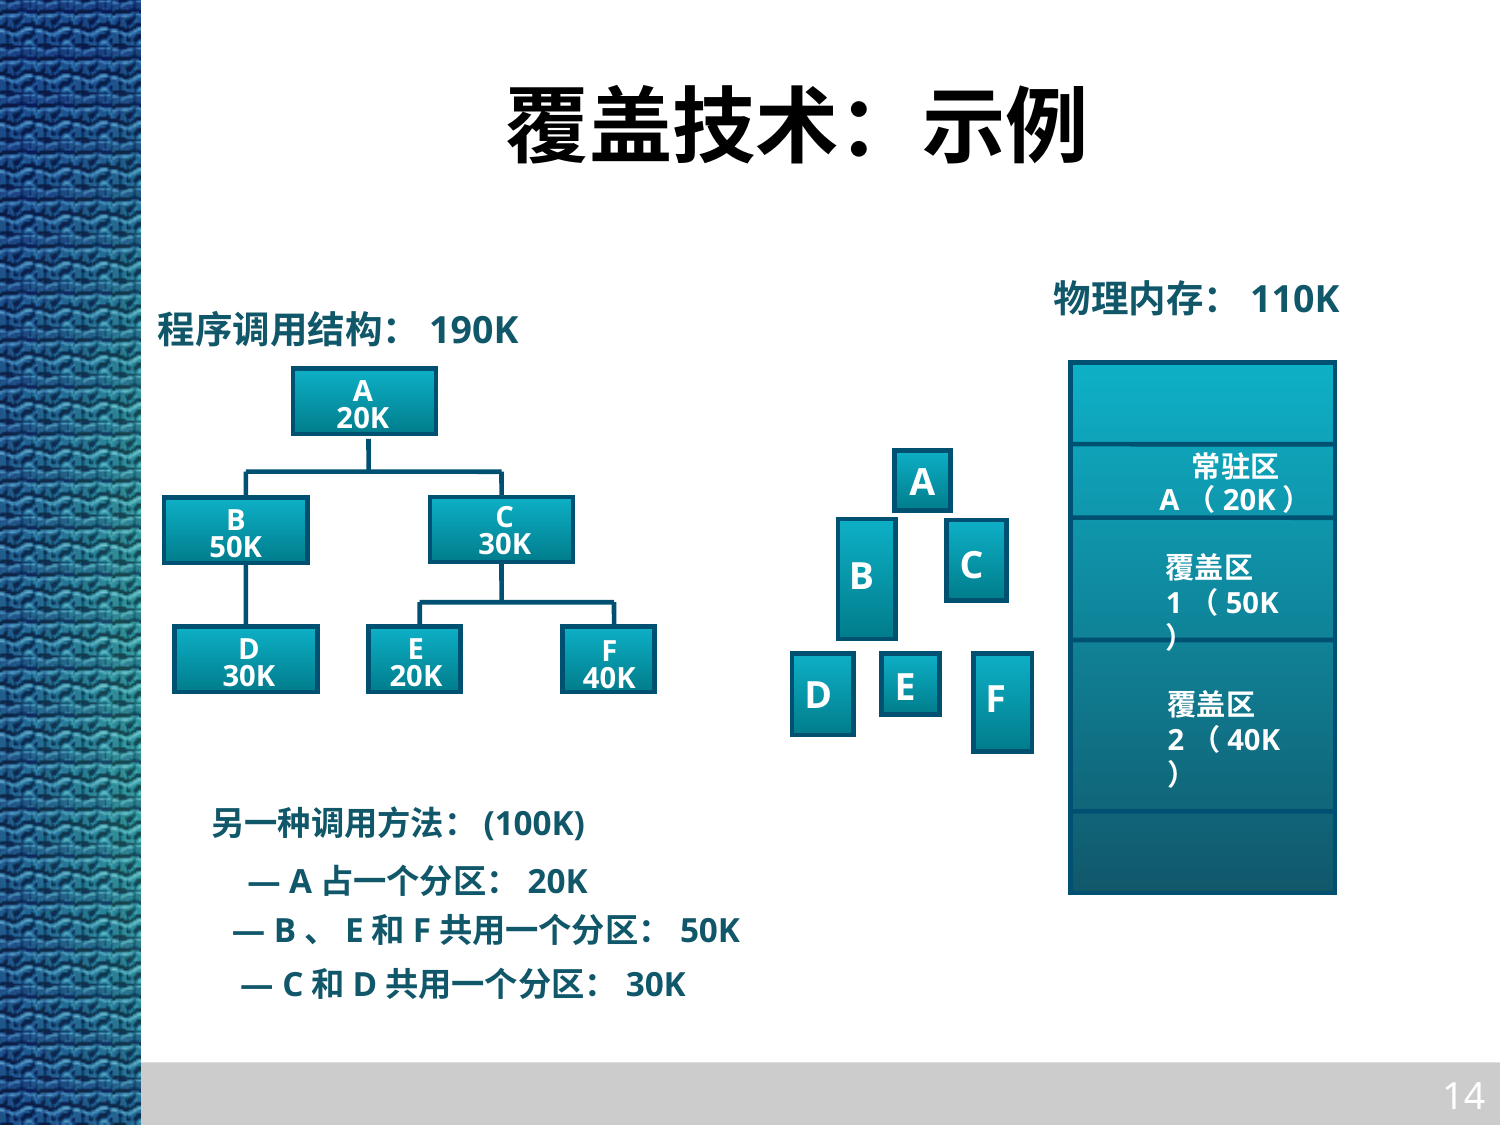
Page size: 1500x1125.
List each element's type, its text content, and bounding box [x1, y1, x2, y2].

picture [0, 0, 141, 1125]
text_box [1038, 266, 1412, 894]
text_box 另一种调用方法： [196, 794, 468, 850]
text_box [938, 519, 1007, 601]
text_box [142, 298, 656, 701]
text_box — C和D共用一个分区：30K [225, 955, 701, 1011]
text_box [837, 518, 896, 645]
text_box — A占一个分区：20K [232, 853, 603, 901]
text_box — B、E和F共用一个分区：50K [217, 901, 755, 957]
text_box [782, 653, 854, 736]
text_box A [894, 450, 951, 511]
text_box (100K) [468, 794, 601, 850]
text_box 14 [1427, 1064, 1500, 1124]
title 覆盖技术：示例 [159, 50, 1436, 197]
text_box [965, 653, 1033, 752]
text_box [874, 653, 940, 715]
